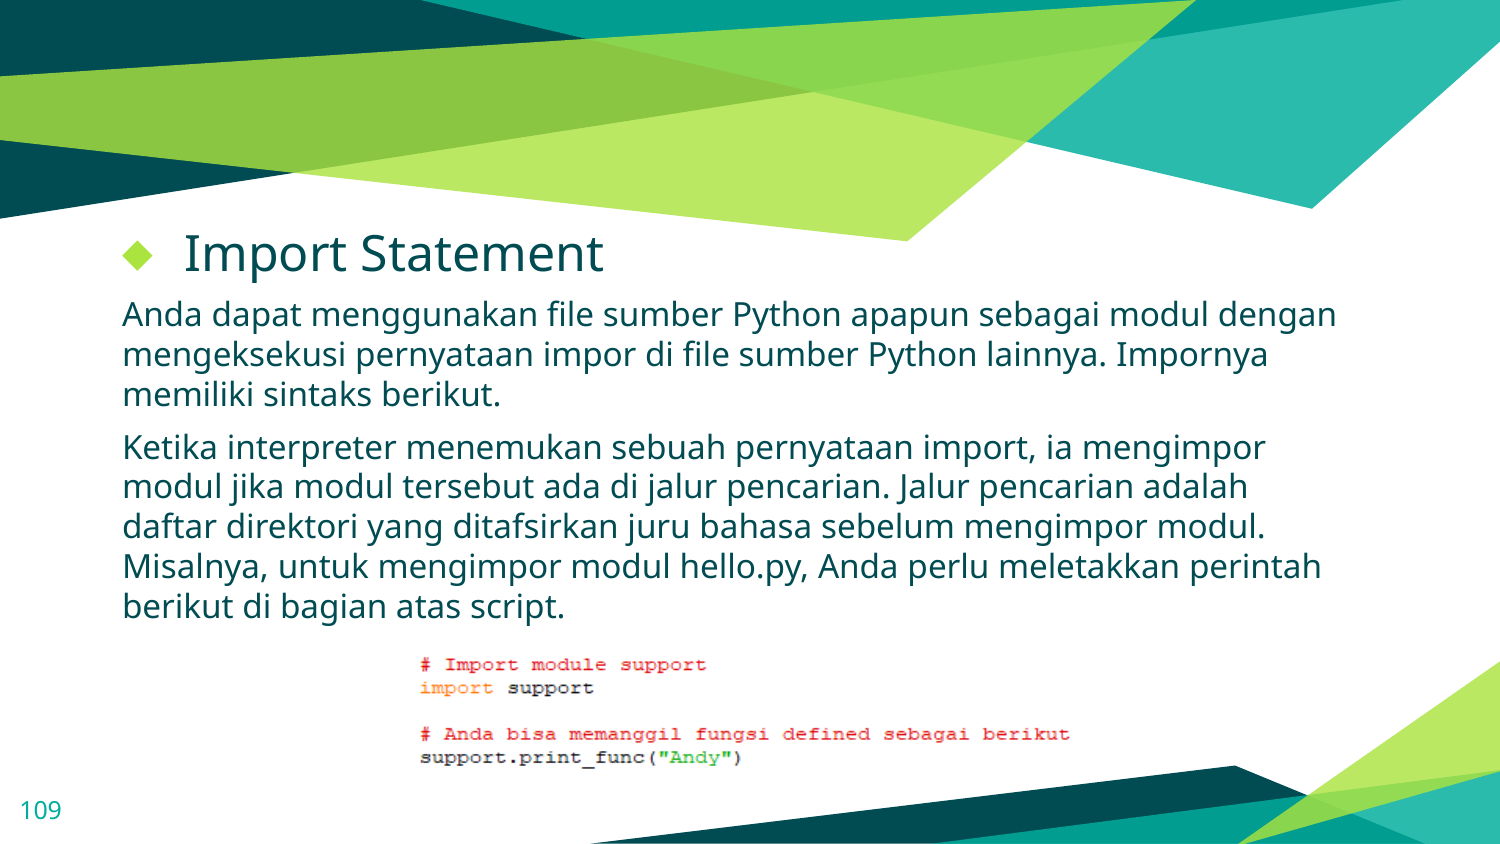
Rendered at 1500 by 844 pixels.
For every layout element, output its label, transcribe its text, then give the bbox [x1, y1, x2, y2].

picture [418, 653, 1082, 779]
list Import Statement Anda dapat menggunakan file sumber Python apapun sebagai modul dengan mengeksekusi pernyataan impor di file sumber Python lainnya. Impornya memiliki sintaks berikut. Ketika interpreter menemukan sebuah pernyataan import, ia mengimpor modul jika modul tersebut ada di jalur pencarian. Jalur pencarian adalah daftar direktori yang ditafsirkan juru bahasa sebelum mengimpor modul. Misalnya, untuk mengimpor modul hello.py, Anda perlu meletakkan perintah berikut di bagian atas script. [94, 205, 1355, 779]
slide_number 109 [4, 779, 95, 844]
